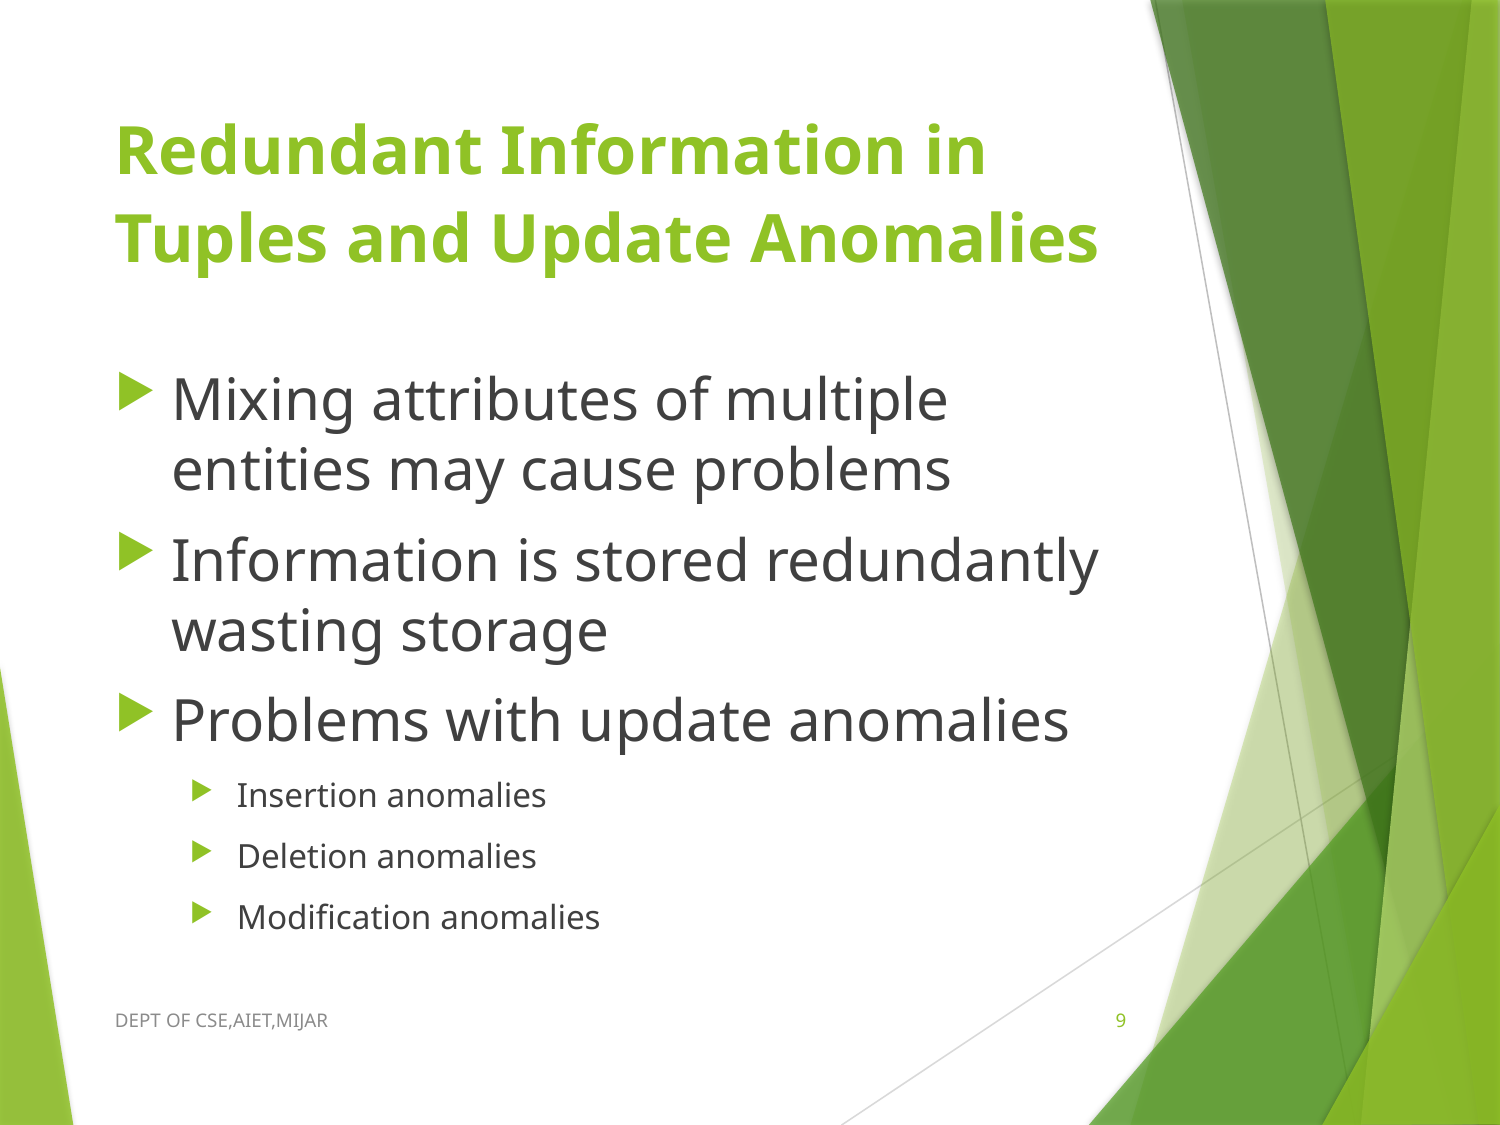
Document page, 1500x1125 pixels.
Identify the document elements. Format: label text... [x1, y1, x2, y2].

title Redundant Information in Tuples and Update Anomalies [99, 99, 1142, 317]
footer DEPT OF CSE,AIET,MIJAR [99, 991, 859, 1051]
list Mixing attributes of multiple entities may cause problems Information is stored redundantly wasting storage Problems with update anomalies Insertion anomalies Deletion anomalies Modification anomalies [99, 354, 1142, 992]
slide_number 9 [1057, 991, 1142, 1051]
